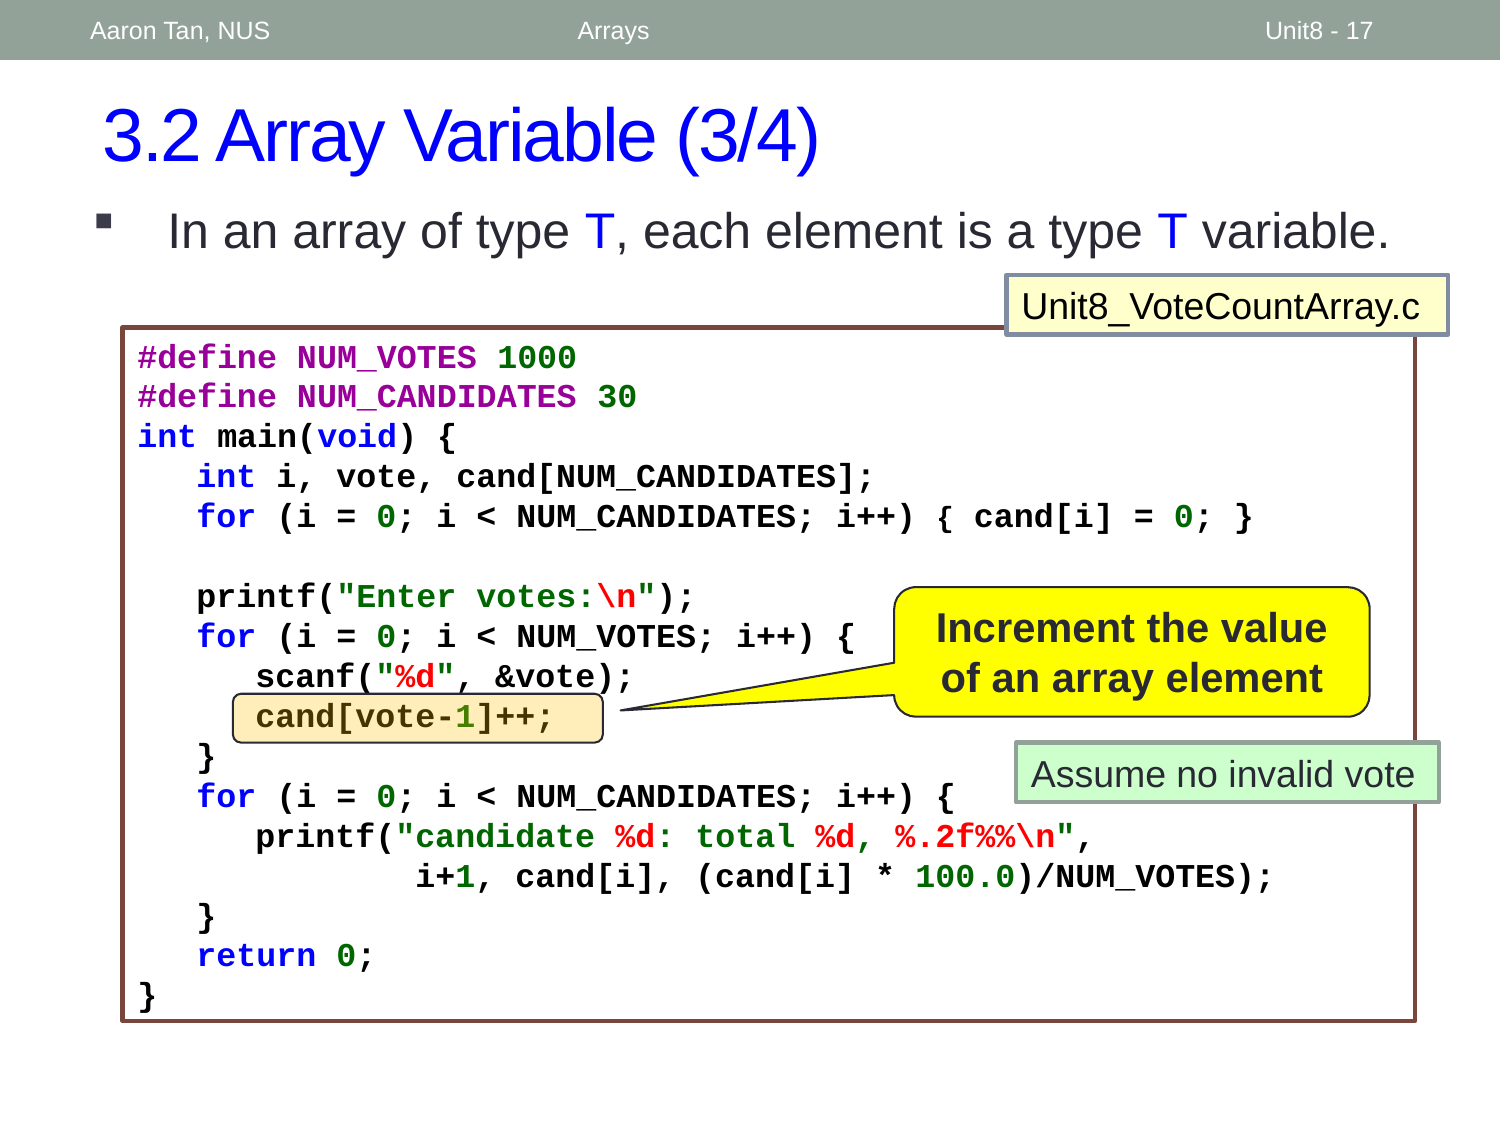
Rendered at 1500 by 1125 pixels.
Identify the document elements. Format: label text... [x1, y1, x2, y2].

text_box In an array of type T, each element is a type T variable. [77, 190, 1449, 300]
slide_number Aaron Tan, NUS [75, 3, 550, 57]
footer Arrays [562, 3, 1238, 57]
slide_number Unit8 - 17 [1250, 3, 1425, 57]
title 3.2 Array Variable (3/4) [87, 62, 1463, 200]
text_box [122, 274, 1449, 1030]
